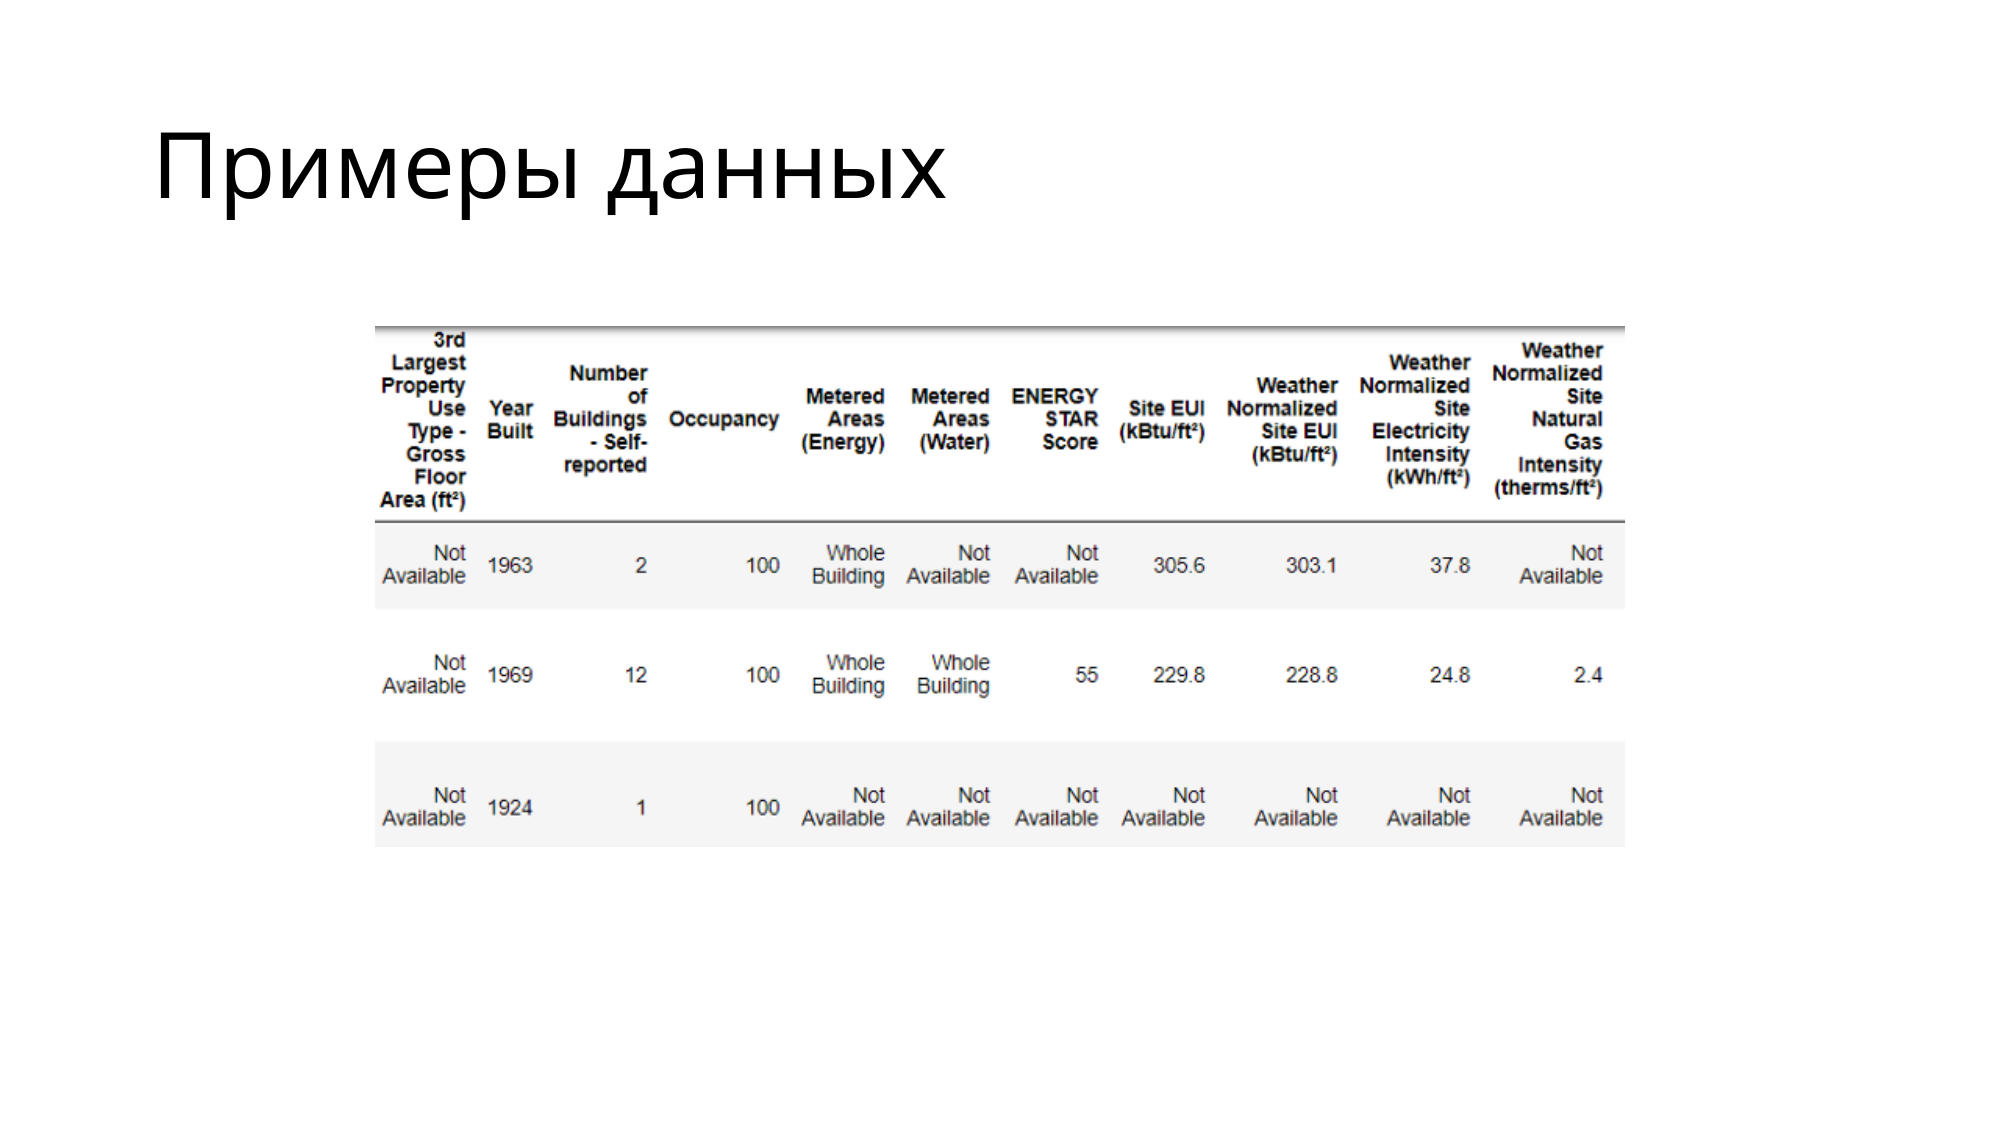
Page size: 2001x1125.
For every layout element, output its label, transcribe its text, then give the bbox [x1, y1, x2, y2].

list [374, 326, 1625, 847]
title Примеры данных [137, 59, 1863, 278]
